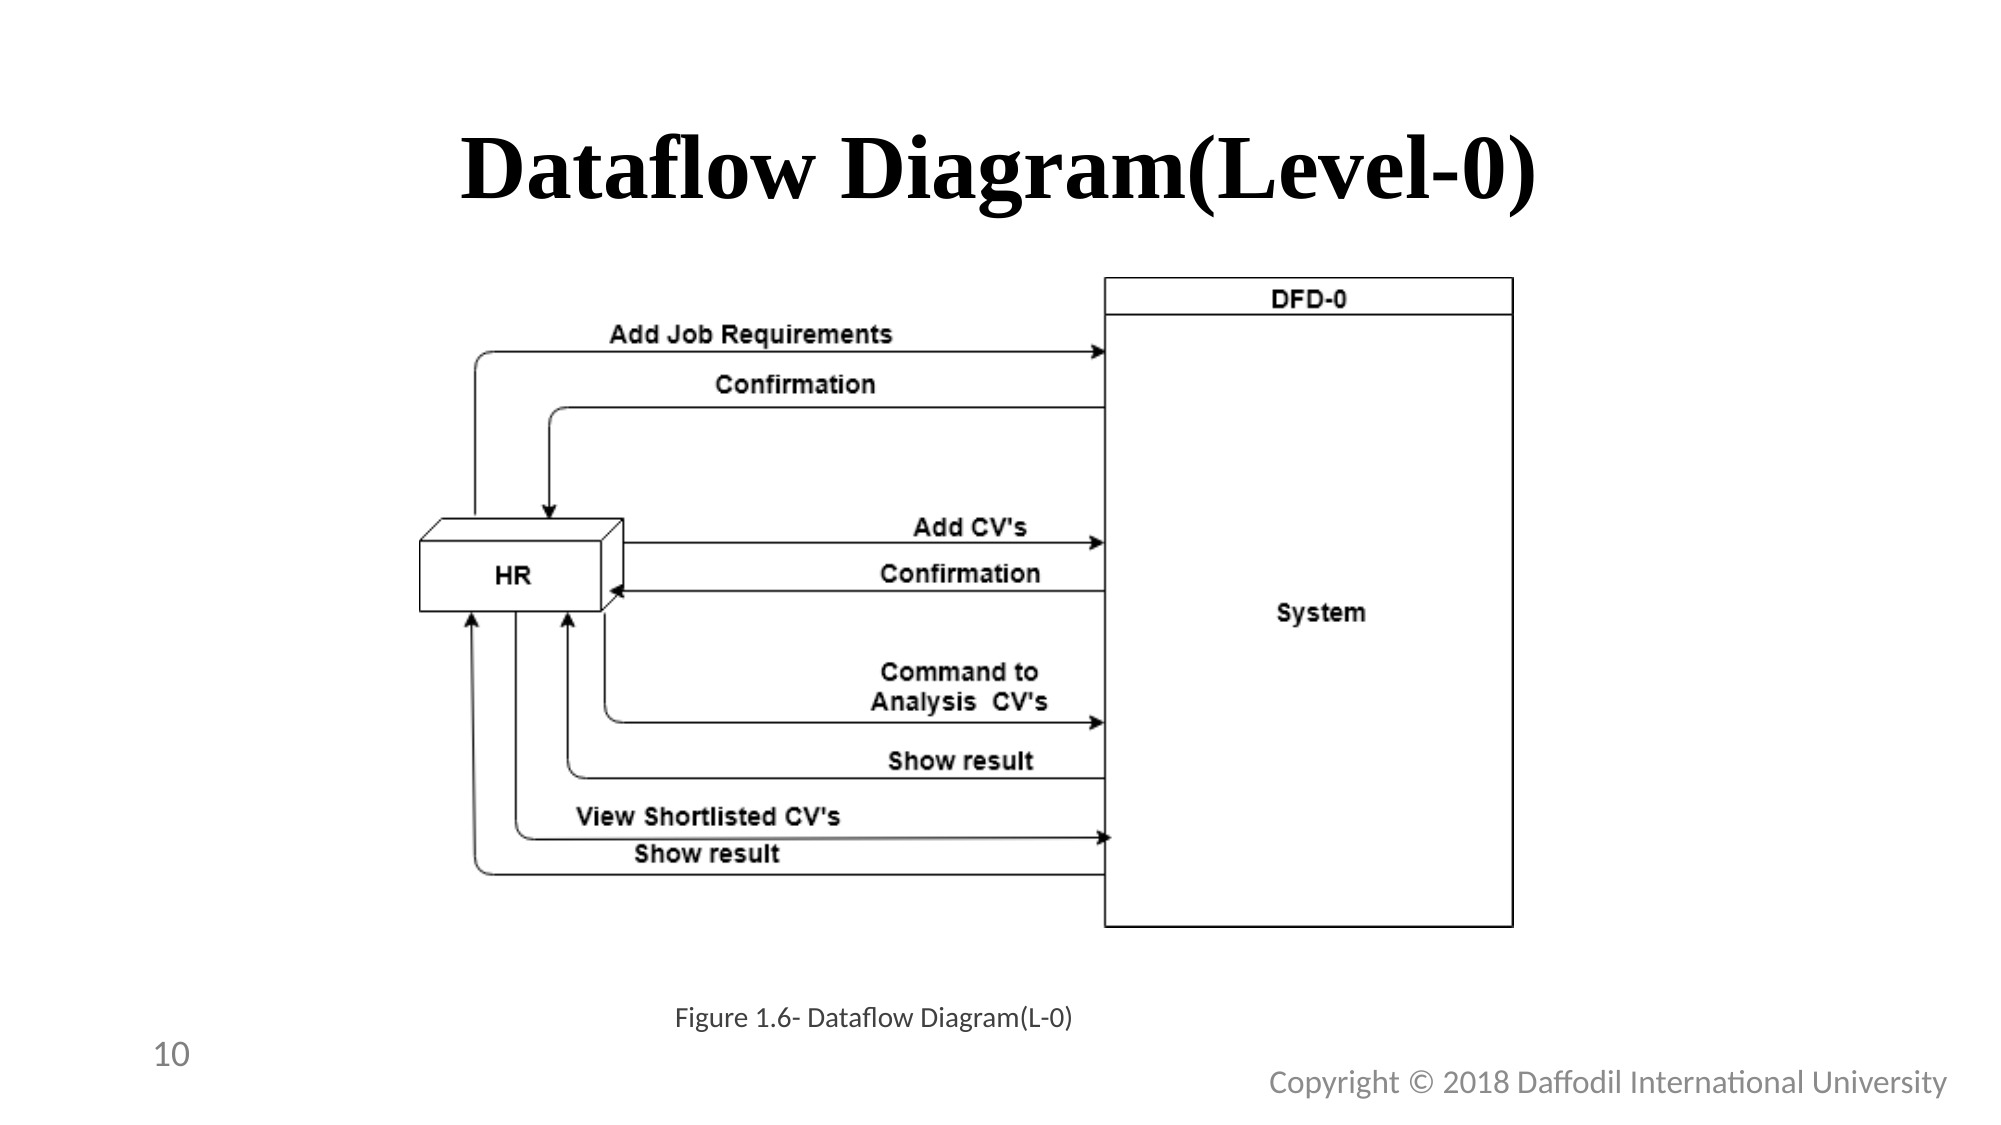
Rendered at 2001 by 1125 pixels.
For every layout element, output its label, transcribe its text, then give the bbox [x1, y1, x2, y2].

footer Copyright © 2018 Daffodil International University [1236, 1065, 1982, 1125]
text_box Figure 1.6- Dataflow Diagram(L-0) [660, 991, 1089, 1042]
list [419, 277, 1514, 928]
text_box 10 [137, 1021, 288, 1082]
title Dataflow Diagram(Level-0) [137, 59, 1863, 278]
